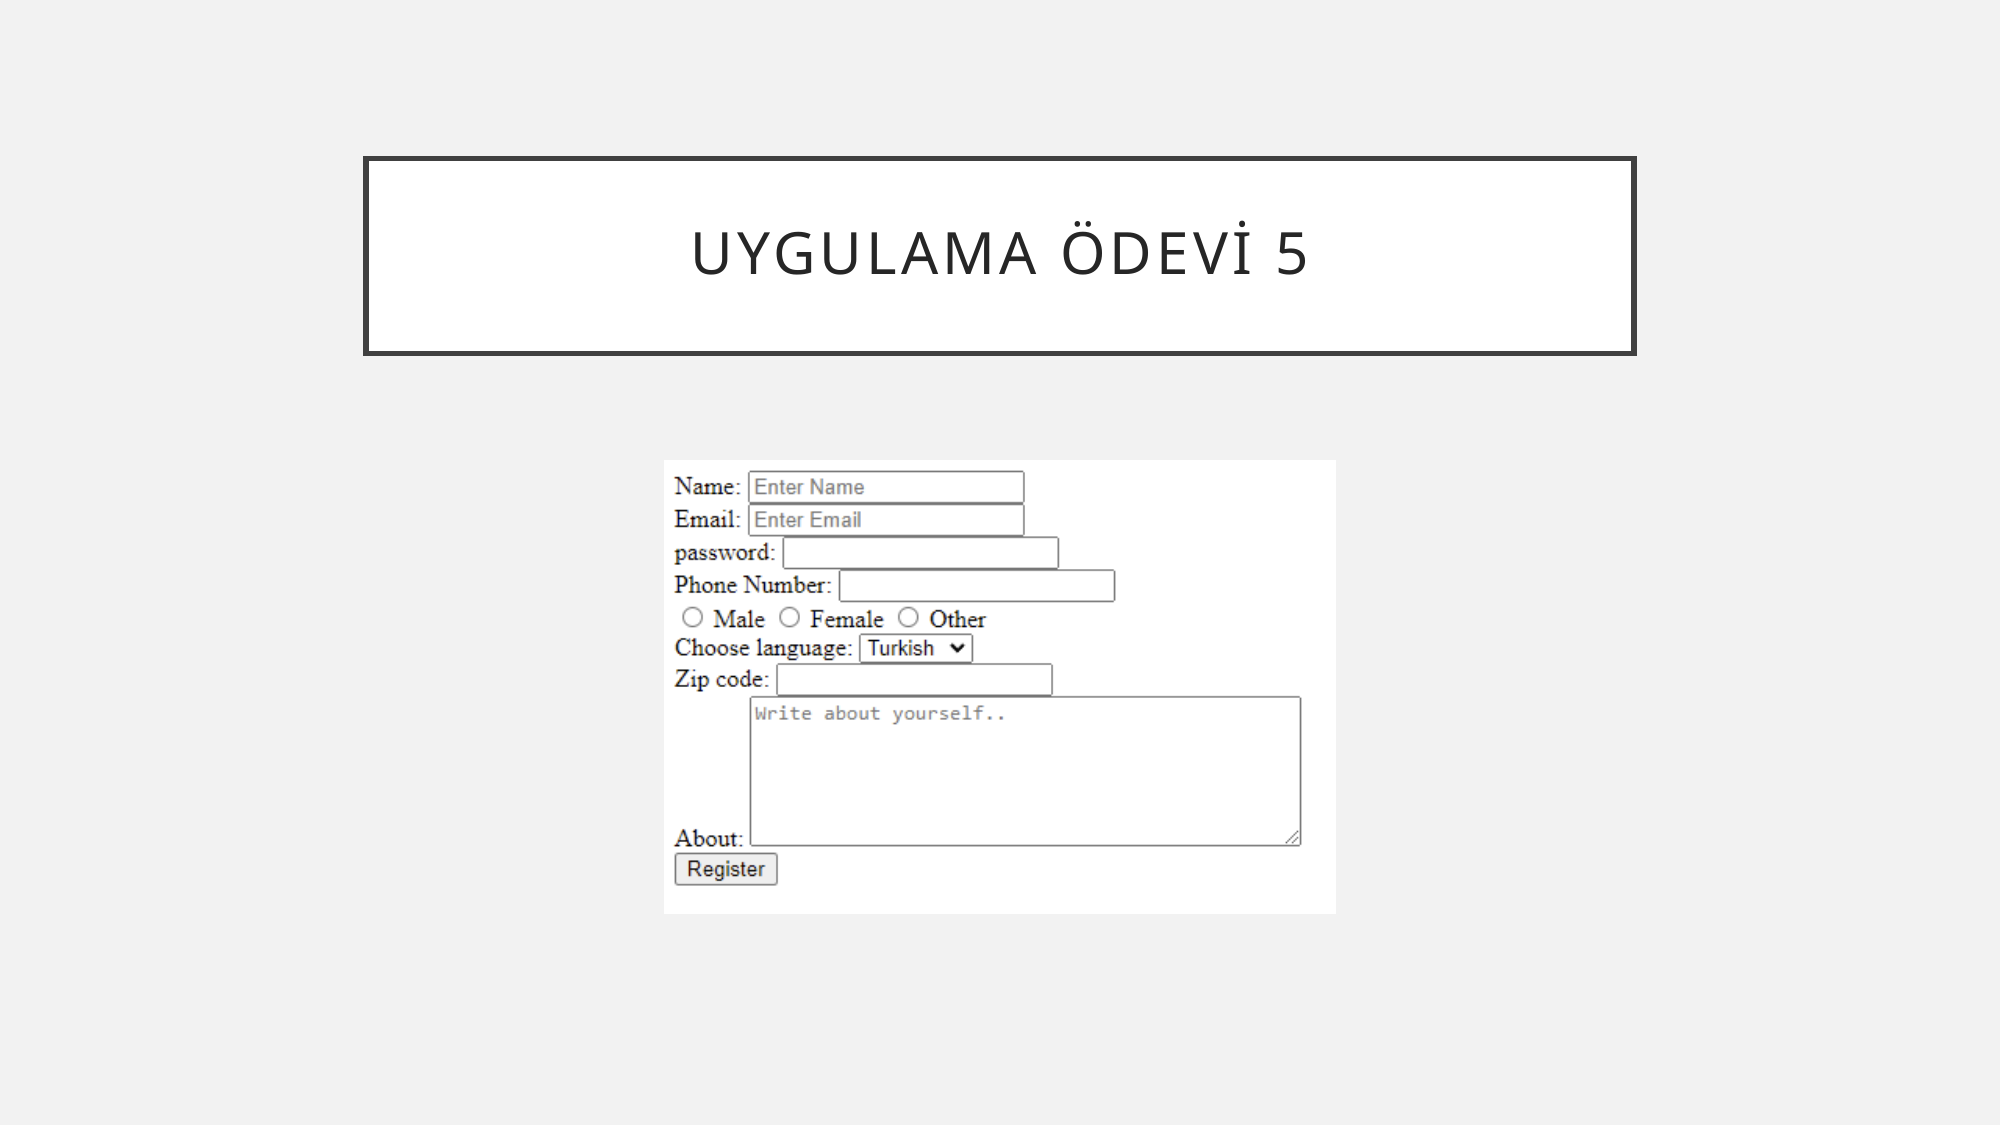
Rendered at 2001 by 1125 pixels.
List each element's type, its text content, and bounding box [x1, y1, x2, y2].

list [664, 460, 1336, 914]
title Uygulama ödevi 5 [363, 156, 1637, 356]
